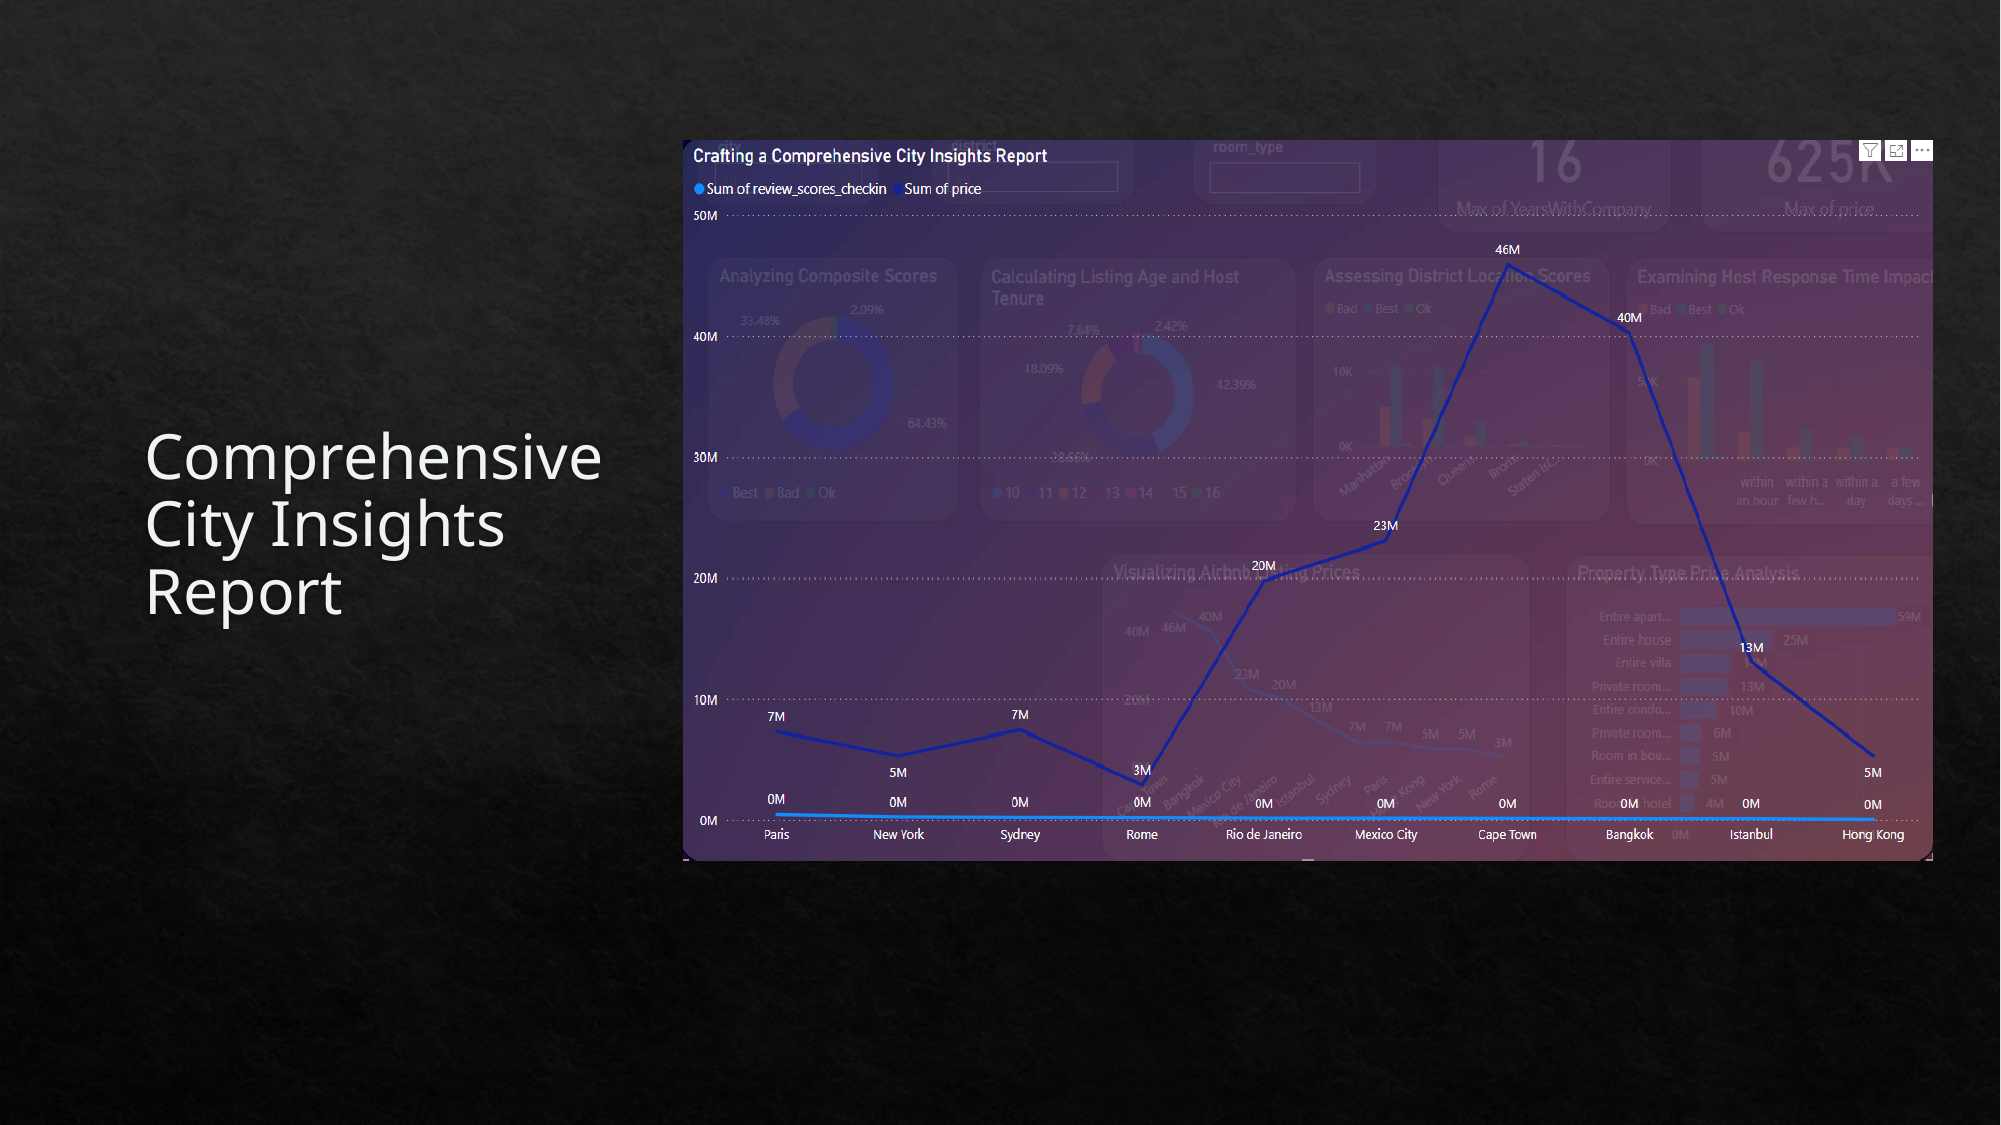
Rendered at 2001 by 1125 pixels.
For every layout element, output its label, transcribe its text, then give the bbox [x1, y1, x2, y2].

text_box [0, 0, 2000, 1125]
title Comprehensive City Insights Report [129, 414, 674, 640]
picture [682, 139, 1934, 861]
